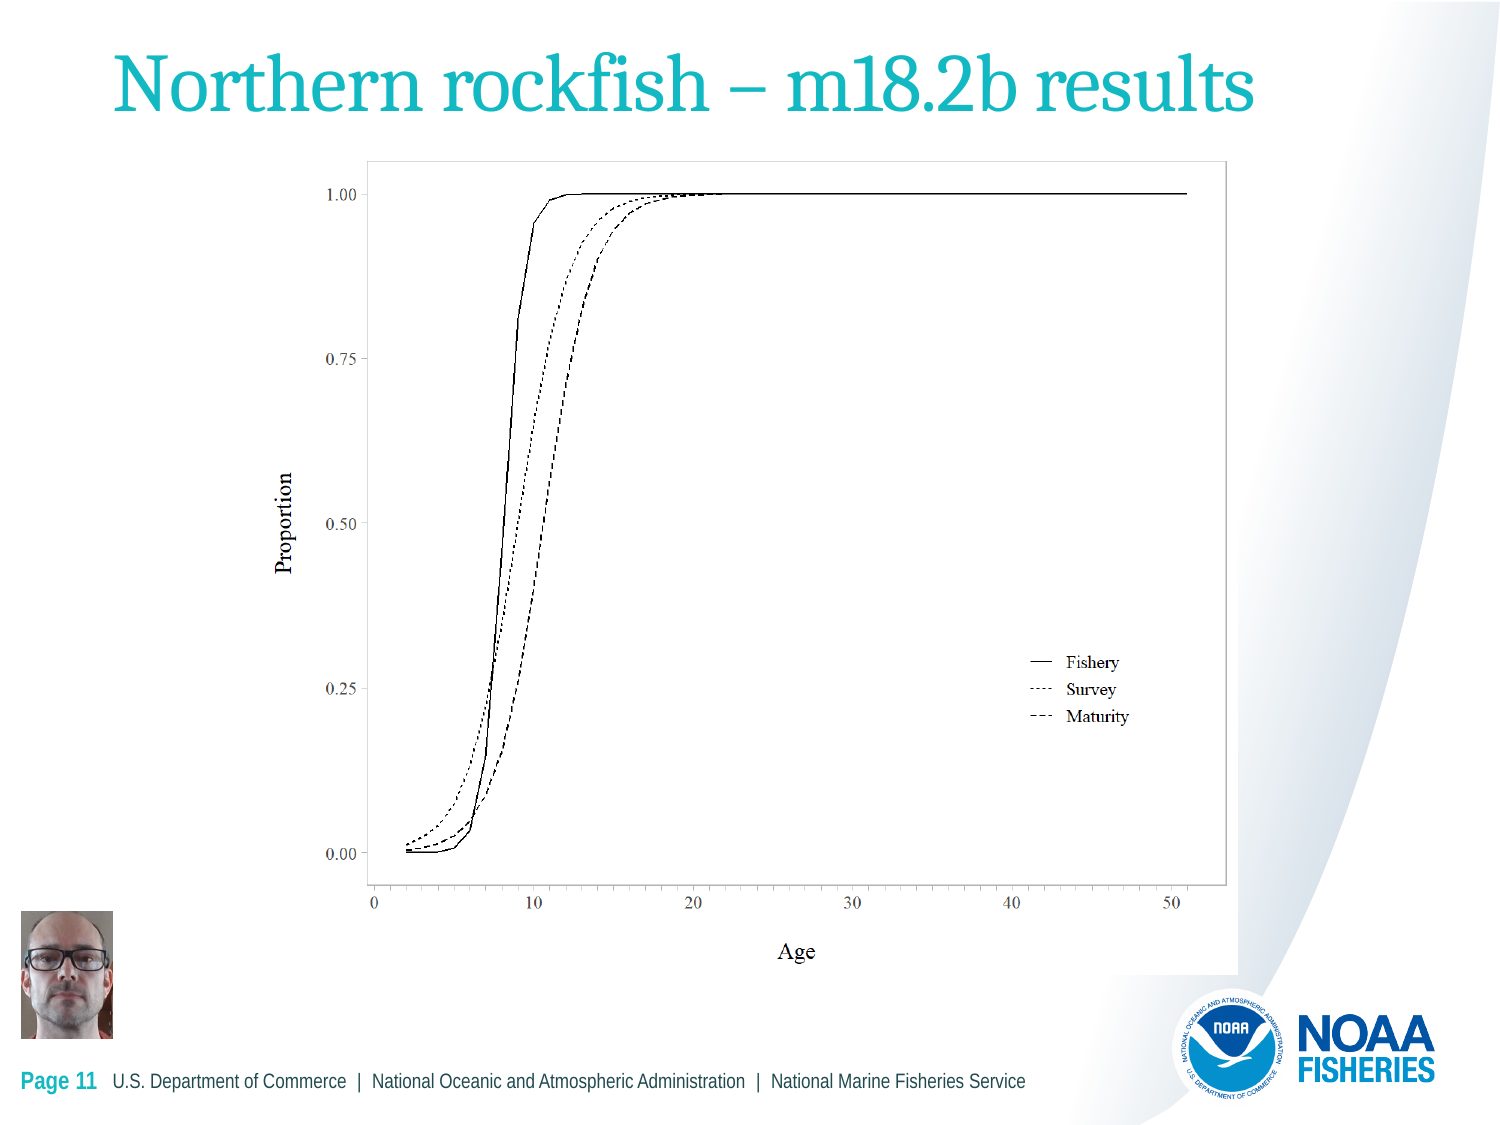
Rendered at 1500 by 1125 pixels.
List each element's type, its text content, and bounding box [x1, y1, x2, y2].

title Northern rockfish – m18.2b results [112, 31, 1455, 130]
picture [21, 910, 113, 1039]
picture [262, 149, 1238, 976]
picture [1172, 988, 1435, 1108]
picture [1424, 1061, 1435, 1070]
